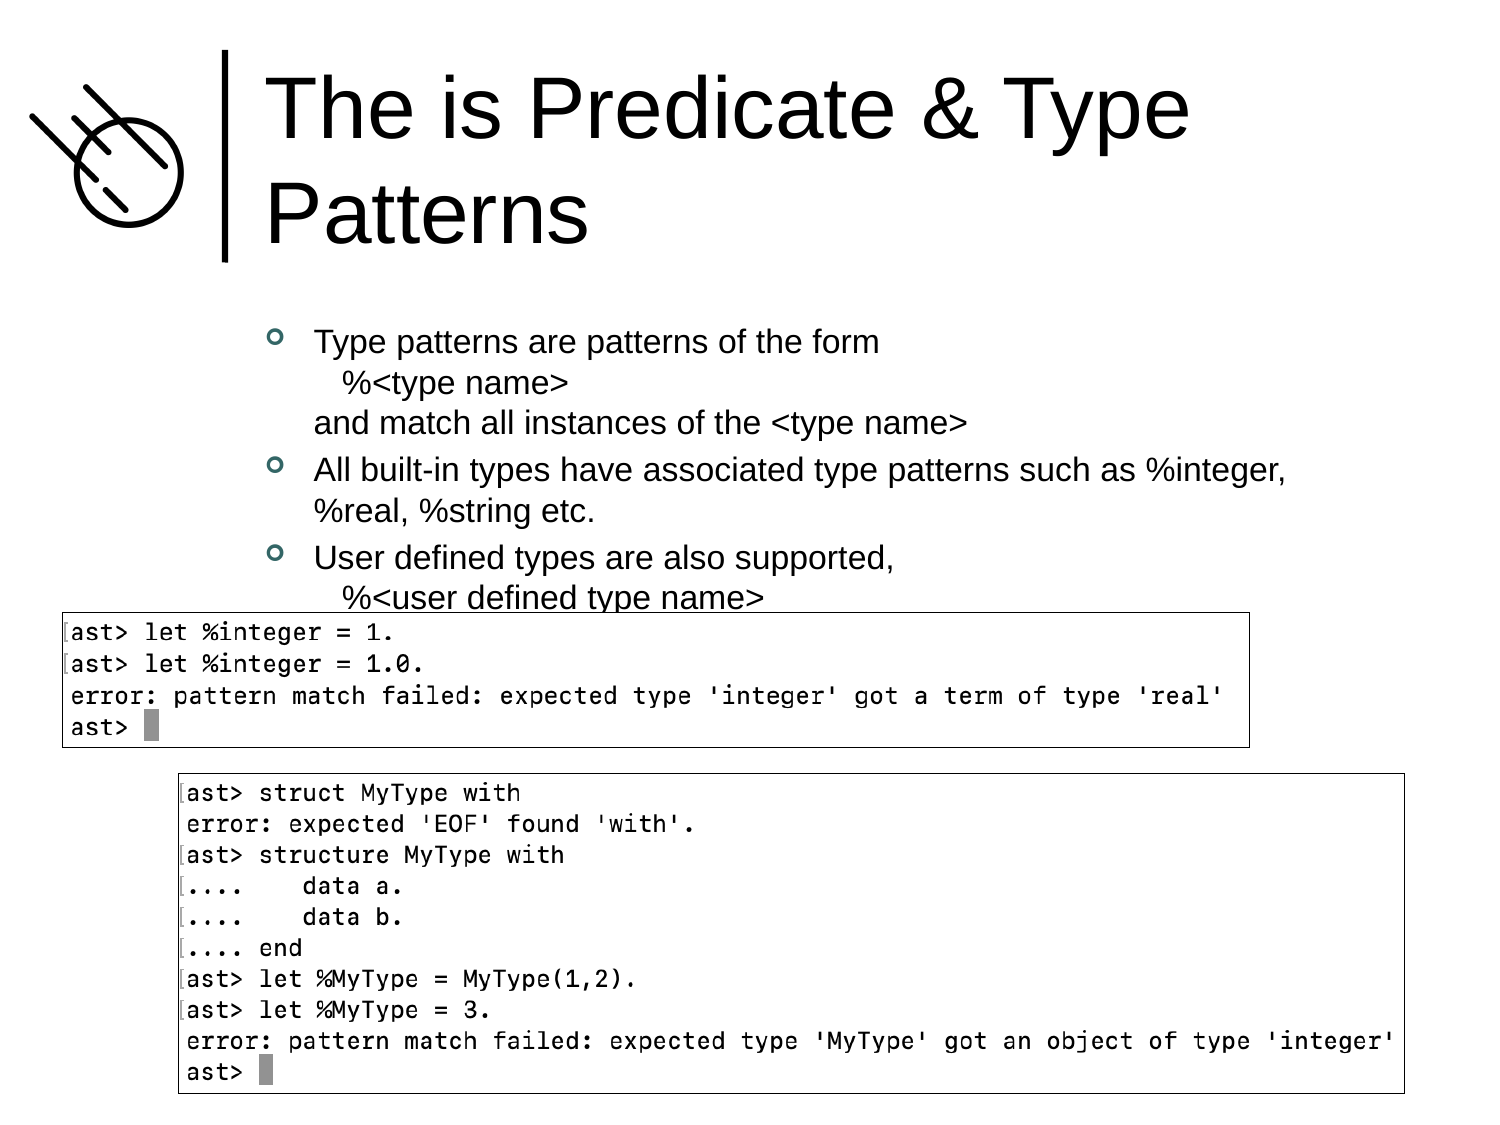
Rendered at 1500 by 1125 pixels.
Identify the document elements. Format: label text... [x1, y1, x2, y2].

picture [178, 772, 1406, 1094]
list Type patterns are patterns of the form %<type name> and match all instances of the <type name> All built-in types have associated type patterns such as %integer, %real, %string etc. User defined types are also supported, %<user defined type name> [249, 312, 1400, 625]
title The is Predicate & Type Patterns [249, 31, 1400, 282]
picture [62, 612, 1251, 748]
picture [0, 49, 213, 263]
